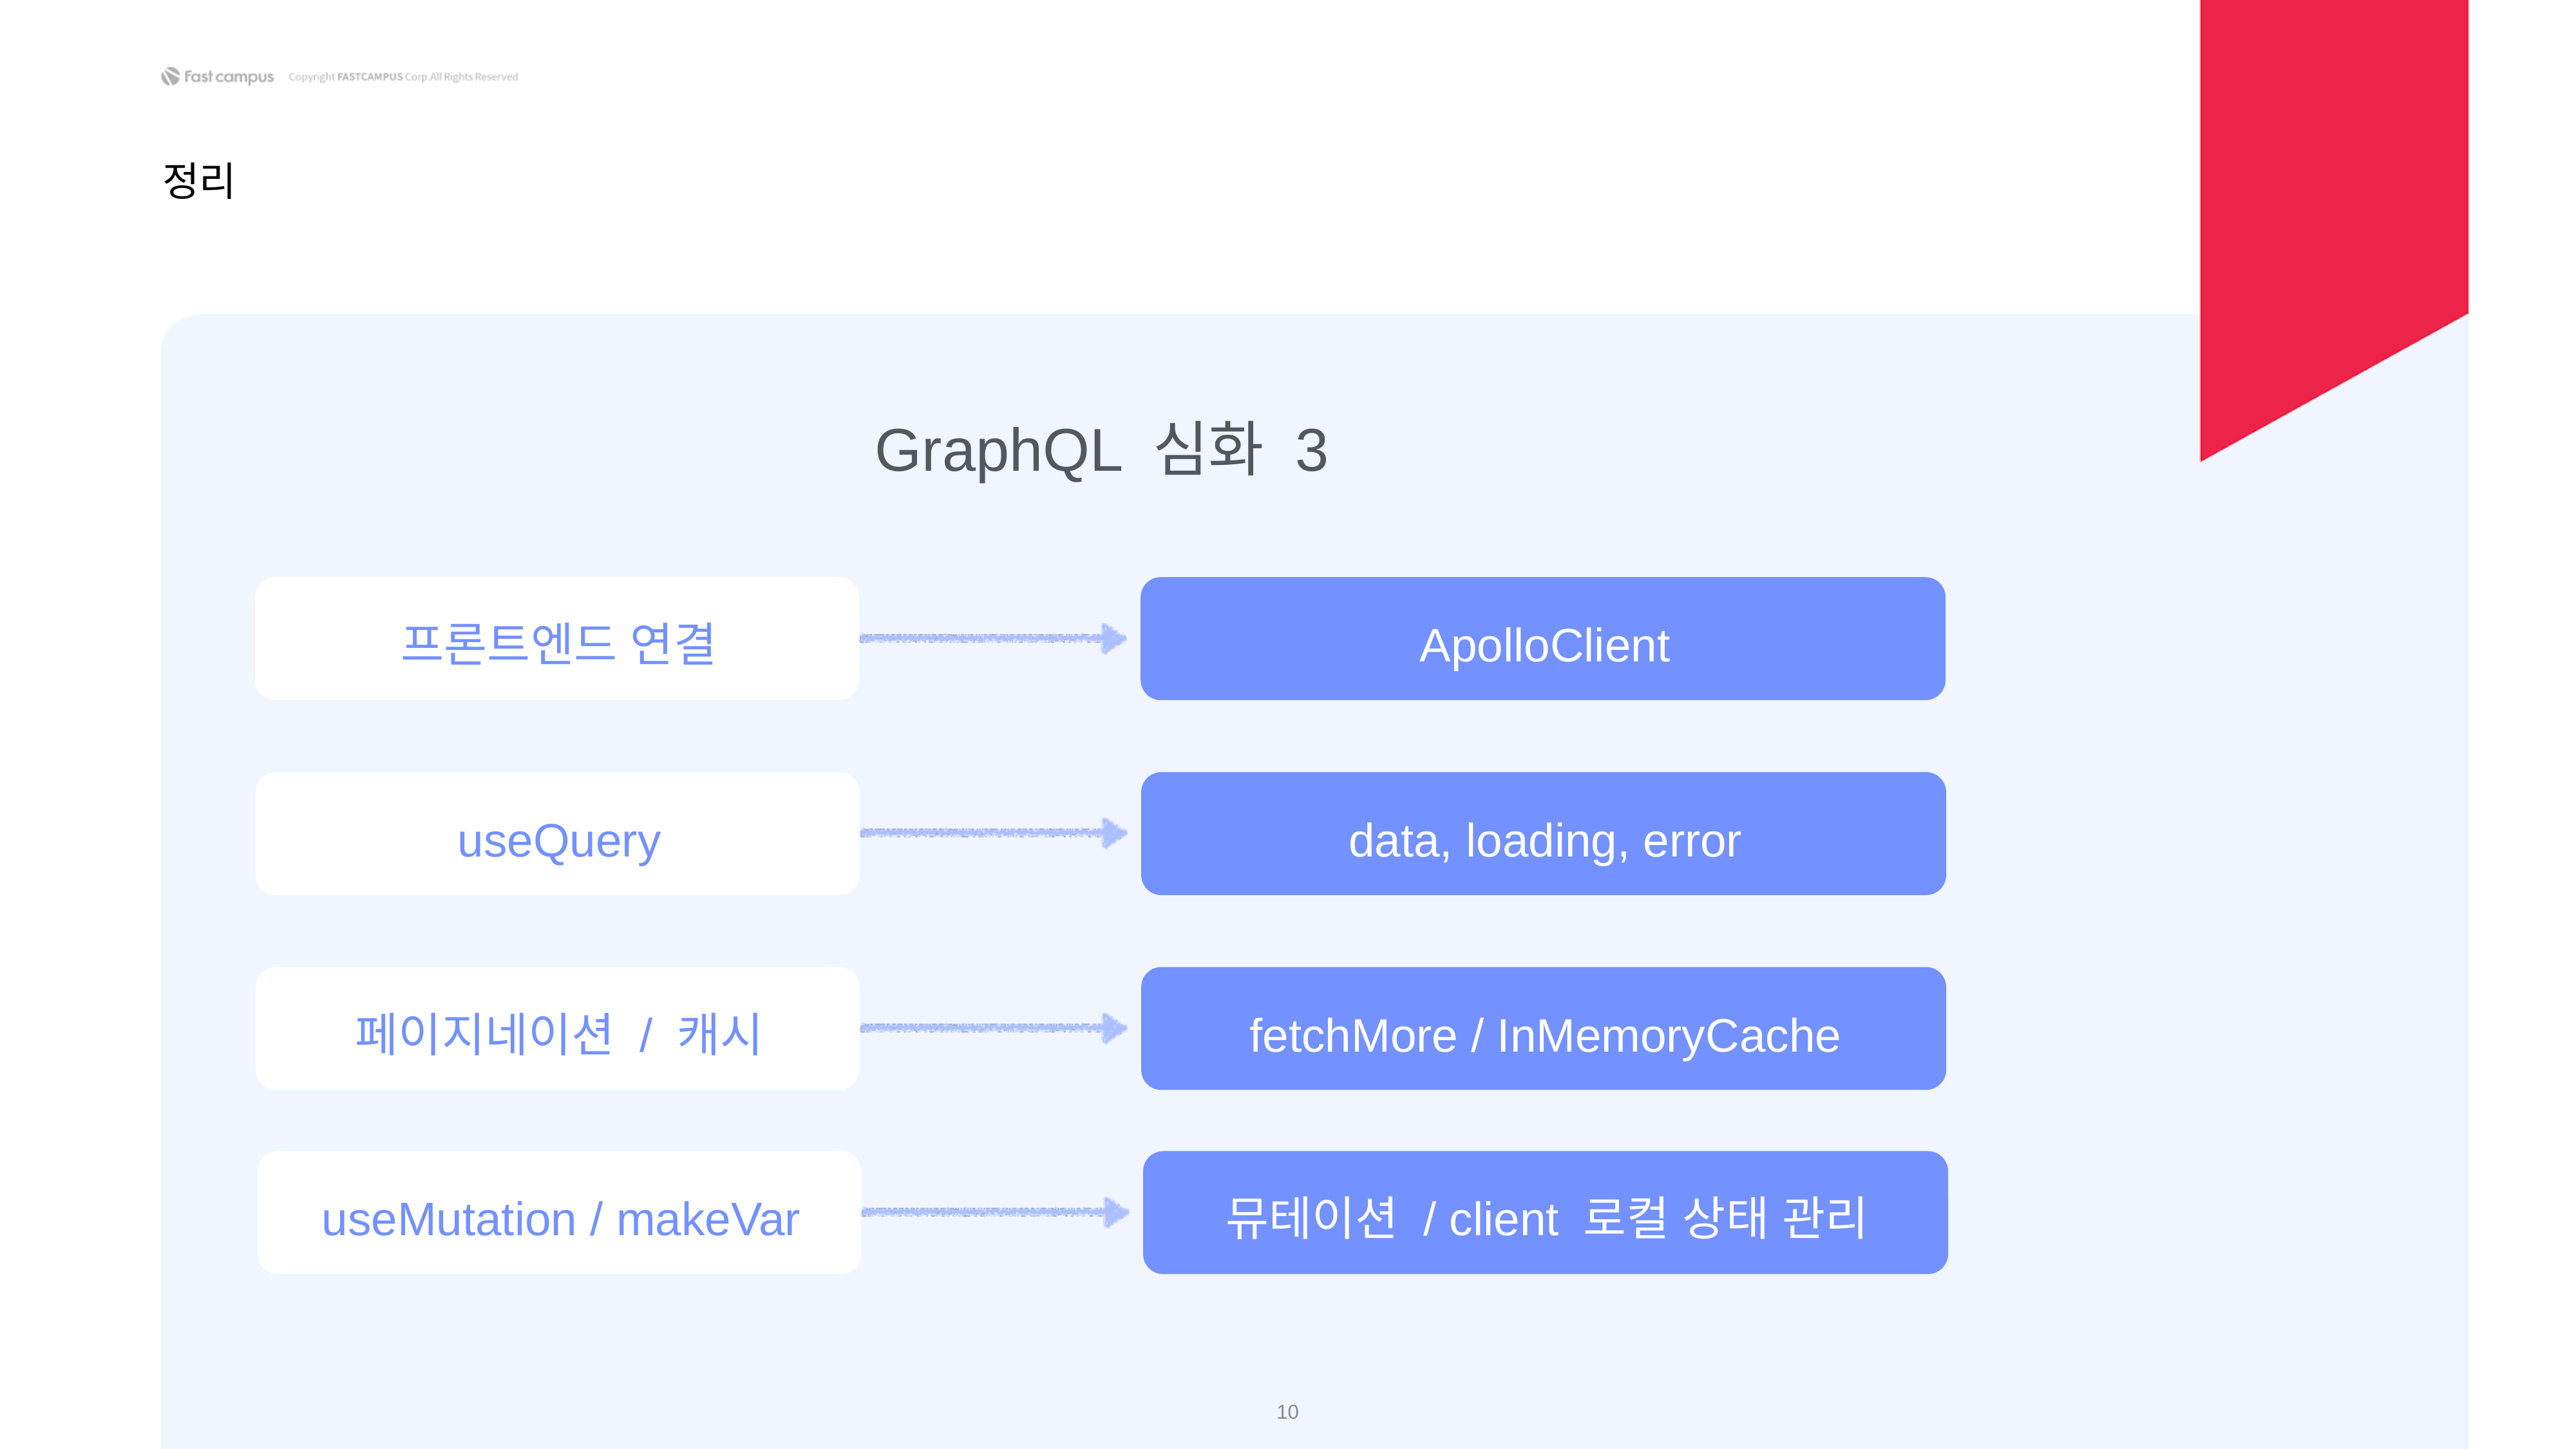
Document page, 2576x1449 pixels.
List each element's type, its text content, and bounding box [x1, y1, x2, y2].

text_box data, loading, error [1143, 808, 1948, 868]
text_box [255, 577, 859, 701]
text_box [1141, 577, 1946, 701]
text_box [1141, 772, 1947, 895]
text_box [1143, 1151, 1949, 1274]
text_box [1141, 967, 1947, 1090]
text_box [256, 967, 860, 1090]
picture [0, 0, 2576, 1449]
text_box [258, 1151, 862, 1274]
slide_number ‹#› [998, 1372, 1578, 1449]
text_box GraphQL 심화 3 [254, 409, 1949, 486]
text_box 정리 [160, 154, 631, 269]
text_box useMutation / makeVar [259, 1187, 864, 1247]
text_box fetchMore / InMemoryCache [1143, 1003, 1948, 1063]
text_box ApolloClient [1142, 613, 1948, 673]
text_box 프론트엔드 연결 [257, 613, 861, 673]
text_box [256, 772, 860, 895]
text_box 뮤테이션 / client 로컬 상태 관리 [1144, 1187, 1950, 1247]
text_box 페이지네이션 / 캐시 [258, 1003, 862, 1063]
text_box useQuery [258, 808, 862, 868]
